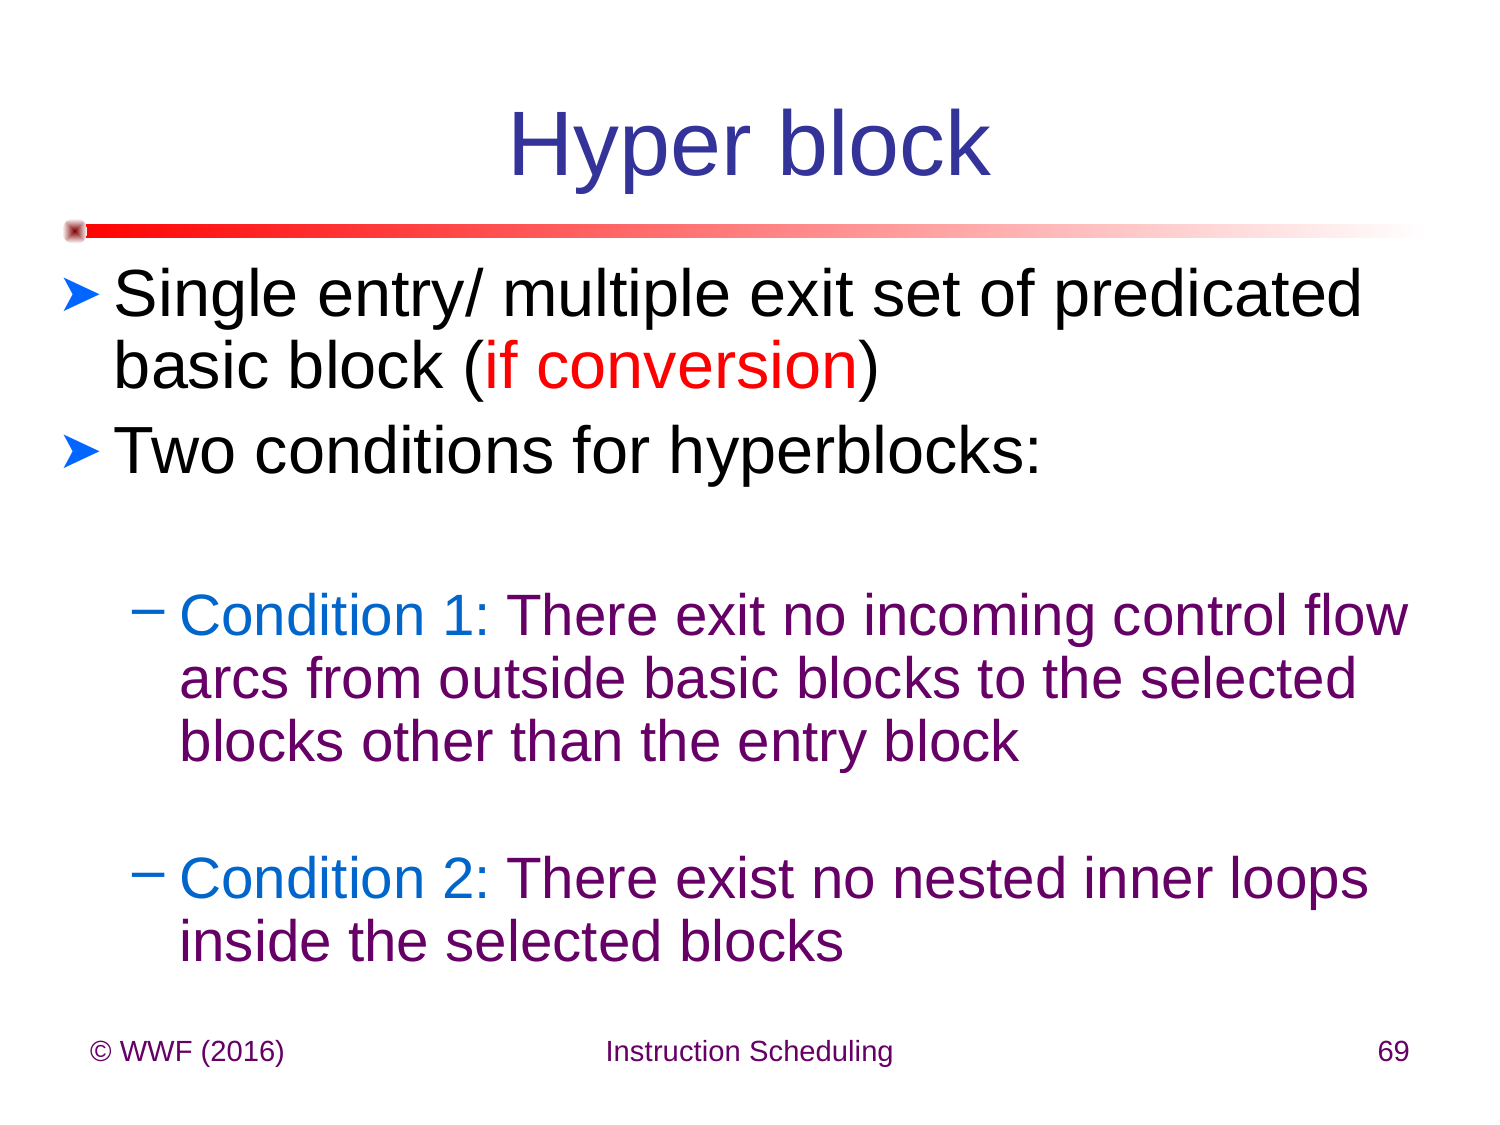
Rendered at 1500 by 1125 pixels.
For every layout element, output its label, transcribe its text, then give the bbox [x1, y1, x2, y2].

slide_number © WWF (2016) [75, 1024, 425, 1103]
slide_number 69 [1074, 1024, 1425, 1103]
footer Instruction Scheduling [512, 1024, 988, 1103]
title Hyper block [75, 45, 1425, 233]
list Single entry/ multiple exit set of predicated basic block (if conversion) Two conditions for hyperblocks: Condition 1: There exit no incoming control flow arcs from outside basic blocks to the selected blocks other than the entry block Condition 2: There exist no nested inner loops inside the selected blocks [42, 251, 1459, 994]
